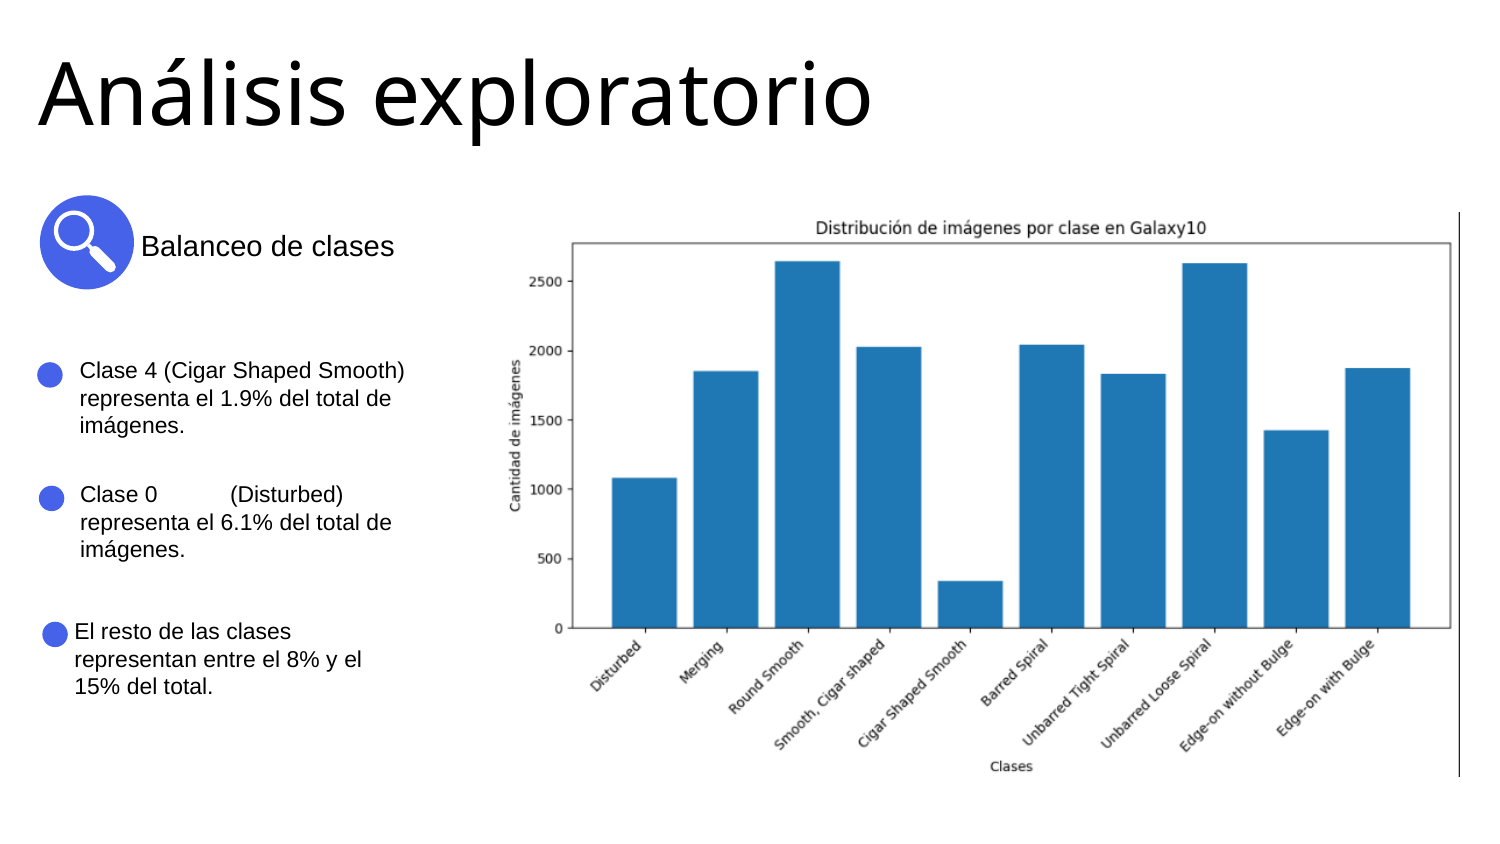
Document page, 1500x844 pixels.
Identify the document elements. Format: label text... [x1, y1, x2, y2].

text_box Balanceo de clases [125, 219, 418, 270]
text_box [39, 215, 48, 269]
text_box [53, 210, 117, 273]
text_box [60, 281, 114, 290]
text_box [53, 195, 128, 276]
title Análisis exploratorio [38, 38, 1087, 142]
text_box [42, 621, 68, 648]
text_box El resto de las clases representan entre el 8% y el 15% del total. [59, 609, 392, 732]
picture [503, 212, 1460, 777]
text_box [38, 485, 65, 512]
text_box Clase 4 (Cigar Shaped Smooth) representa el 1.9% del total de imágenes. [64, 348, 451, 471]
text_box Clase 0 (Disturbed) representa el 6.1% del total de imágenes. [65, 472, 469, 595]
text_box [37, 362, 63, 388]
